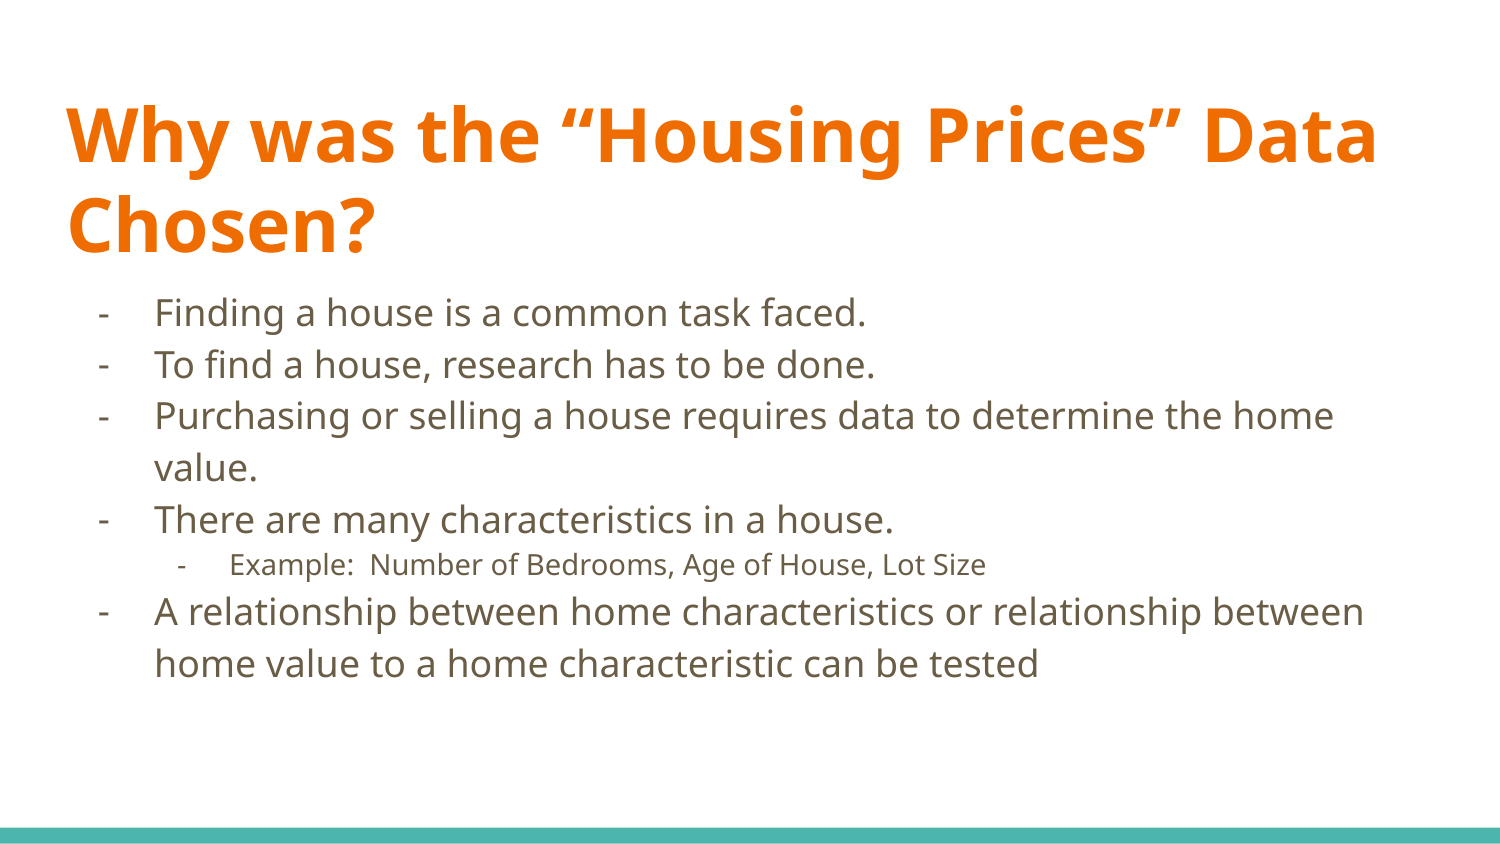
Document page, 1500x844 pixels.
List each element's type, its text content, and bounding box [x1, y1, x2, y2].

title Why was the “Housing Prices” Data Chosen? [51, 72, 1449, 189]
list Finding a house is a common task faced. To find a house, research has to be done. Purchasing or selling a house requires data to determine the home value. There are many characteristics in a house. Example: Number of Bedrooms, Age of House, Lot Size A relationship between home characteristics or relationship between home value to a home characteristic can be tested [64, 189, 1462, 731]
